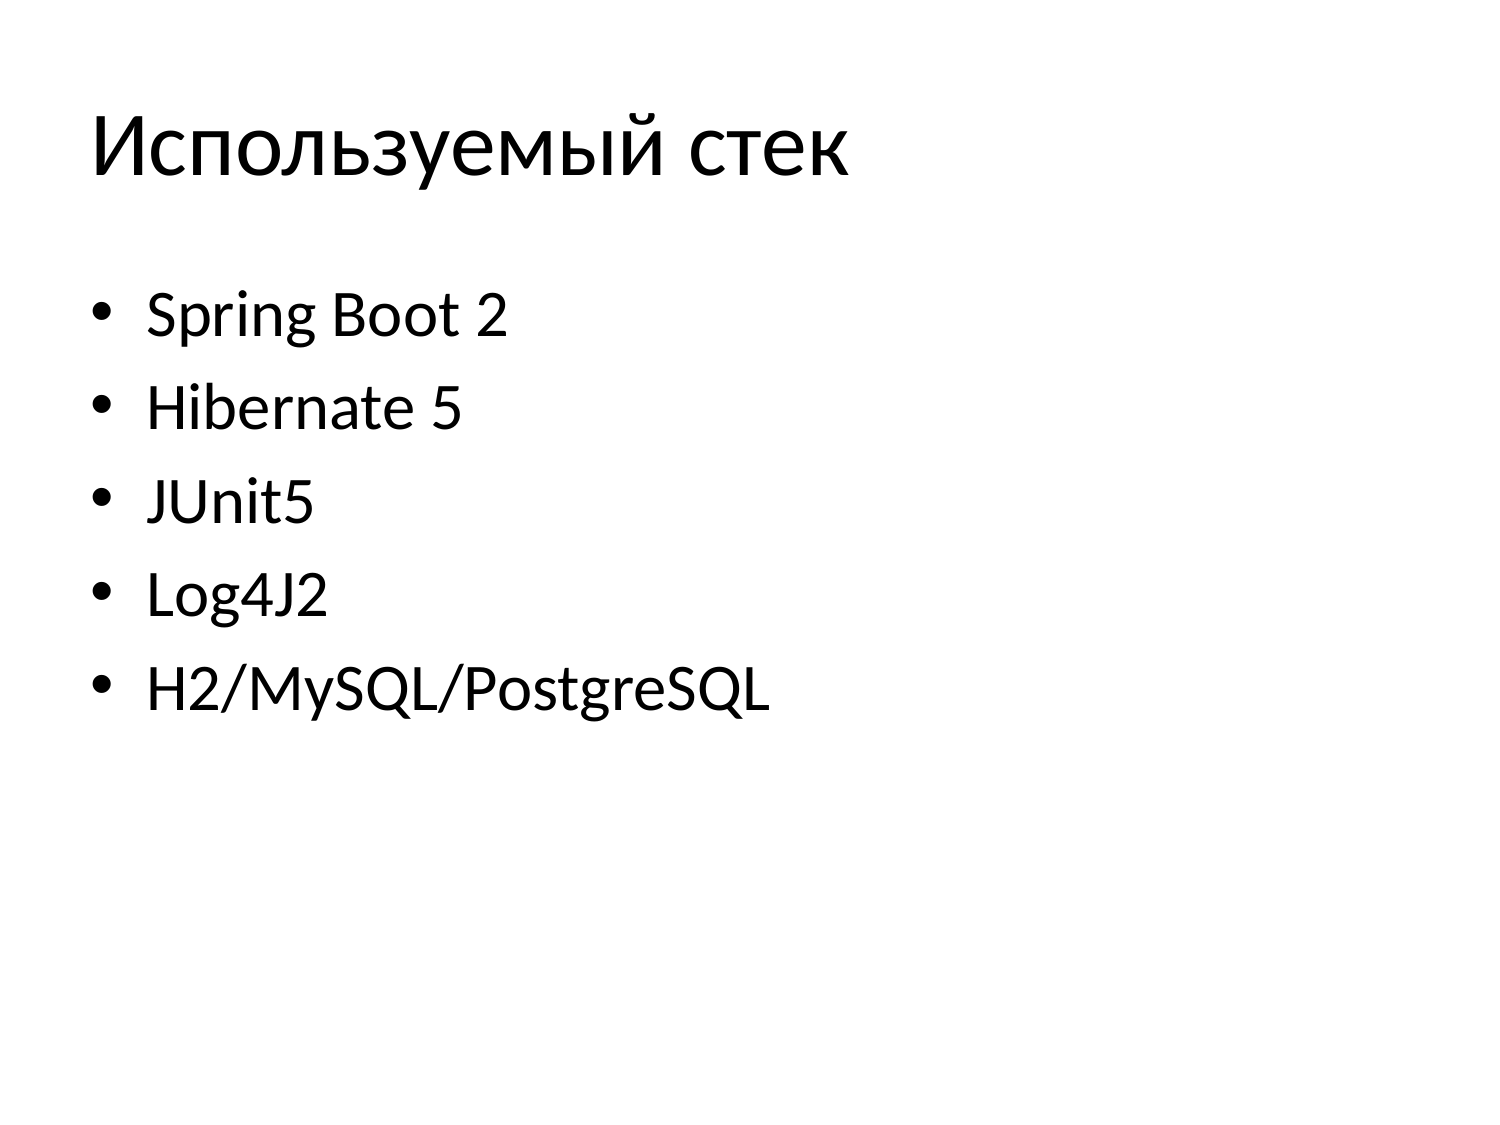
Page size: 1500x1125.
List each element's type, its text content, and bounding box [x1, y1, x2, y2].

title Используемый стек [75, 45, 1425, 233]
list Spring Boot 2 Hibernate 5 JUnit5 Log4J2 H2/MySQL/PostgreSQL [75, 262, 1425, 1005]
